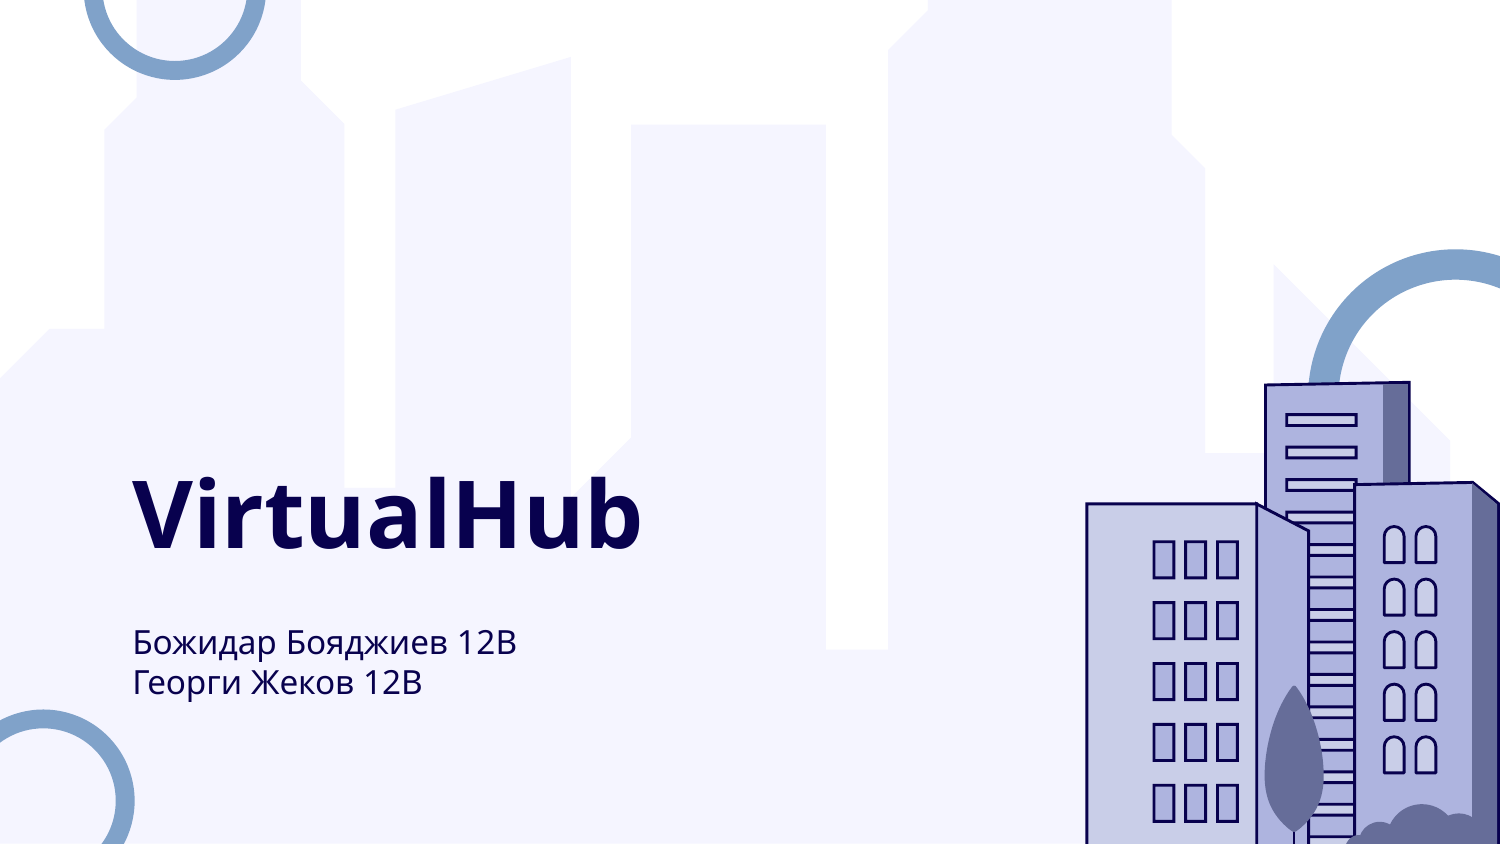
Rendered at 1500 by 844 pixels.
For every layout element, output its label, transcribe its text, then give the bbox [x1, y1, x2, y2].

title VirtualHub [117, 123, 924, 583]
subtitle Божидар Бояджиев 12В Георги Жеков 12В [117, 605, 924, 674]
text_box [1085, 380, 1500, 844]
